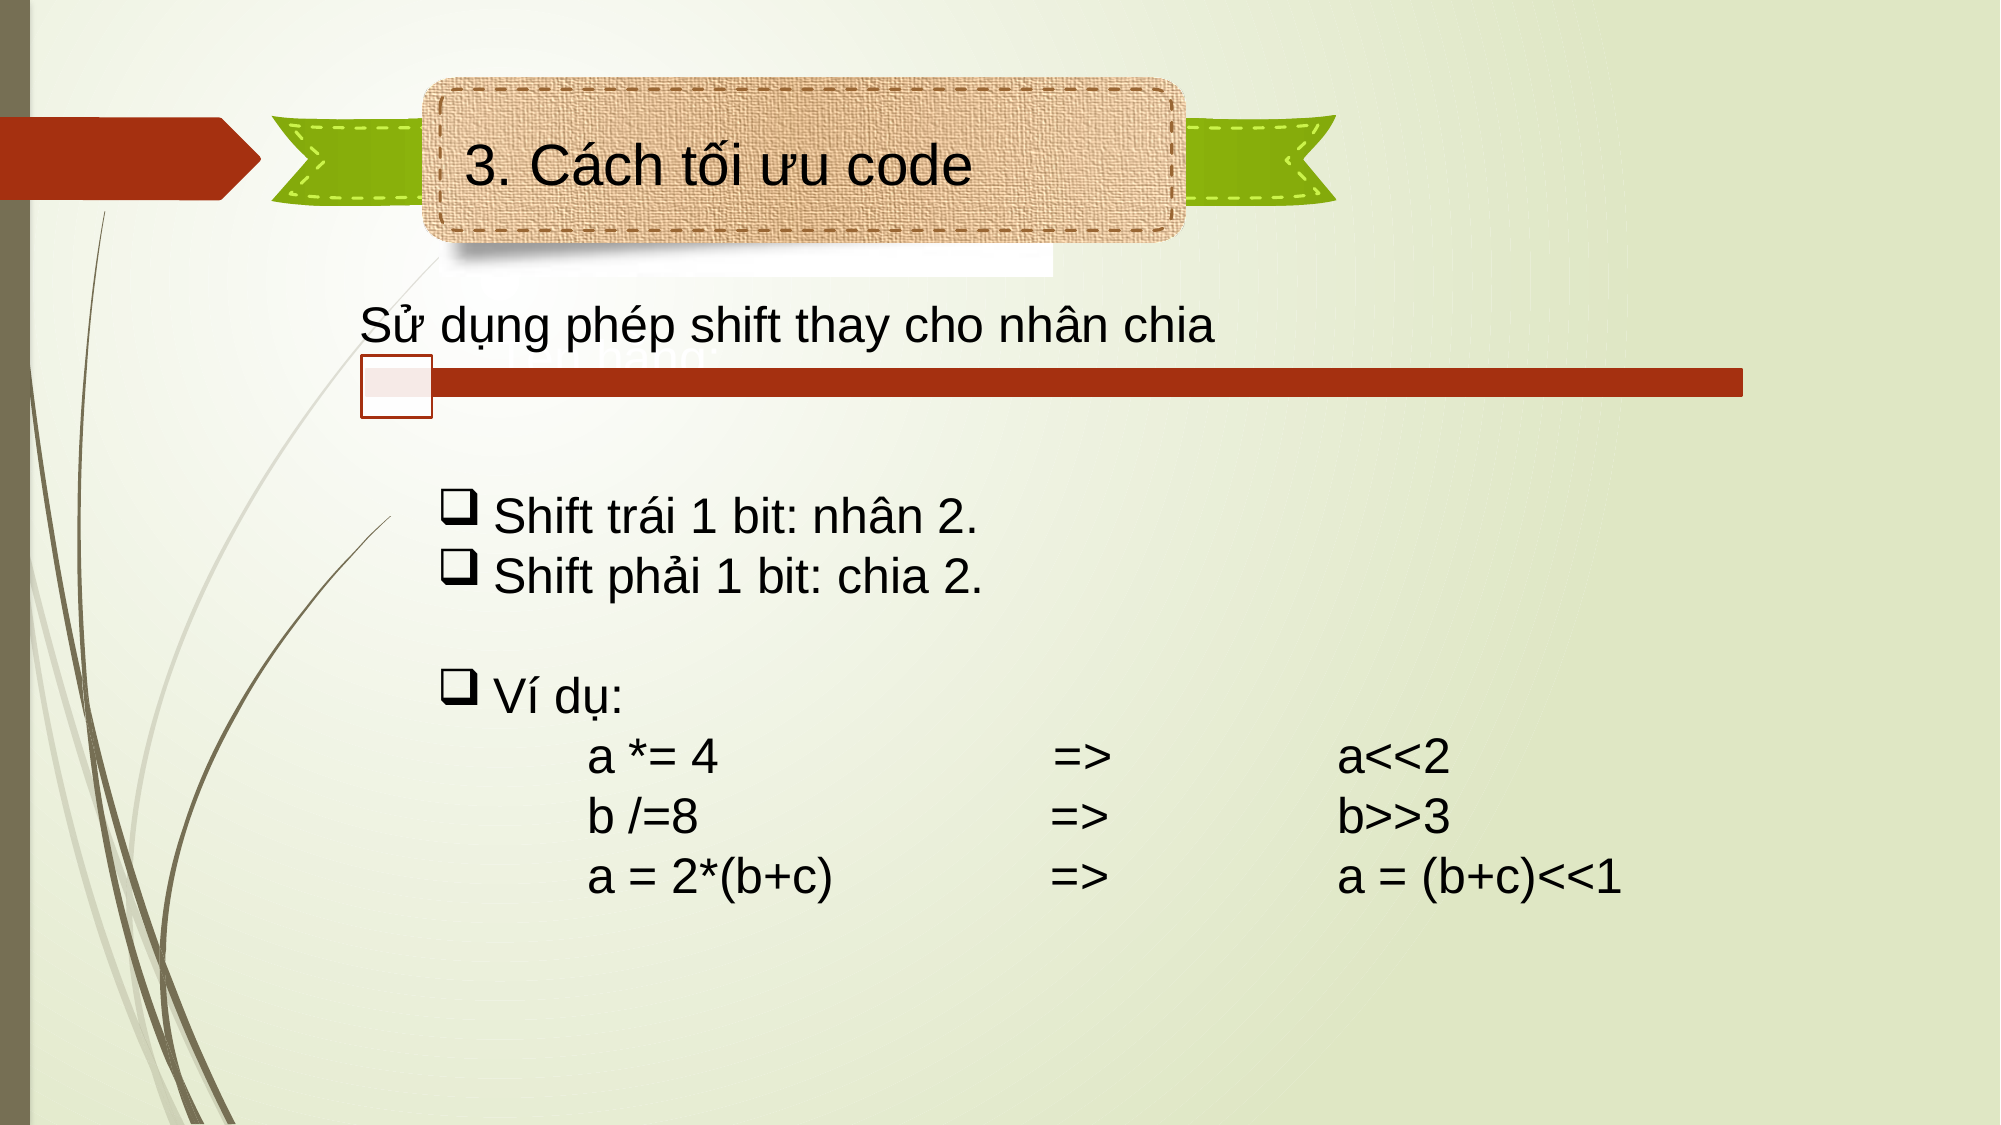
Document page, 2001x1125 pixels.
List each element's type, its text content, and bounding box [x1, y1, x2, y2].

text_box Shift trái 1 bit: nhân 2. Shift phải 1 bit: chia 2. Ví dụ: a *= 4 => a<<2 b /=8 => b>>3 a = 2*(b+c) => a = (b+c)<<1 [422, 569, 1835, 972]
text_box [271, 76, 1338, 278]
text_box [351, 216, 1857, 561]
